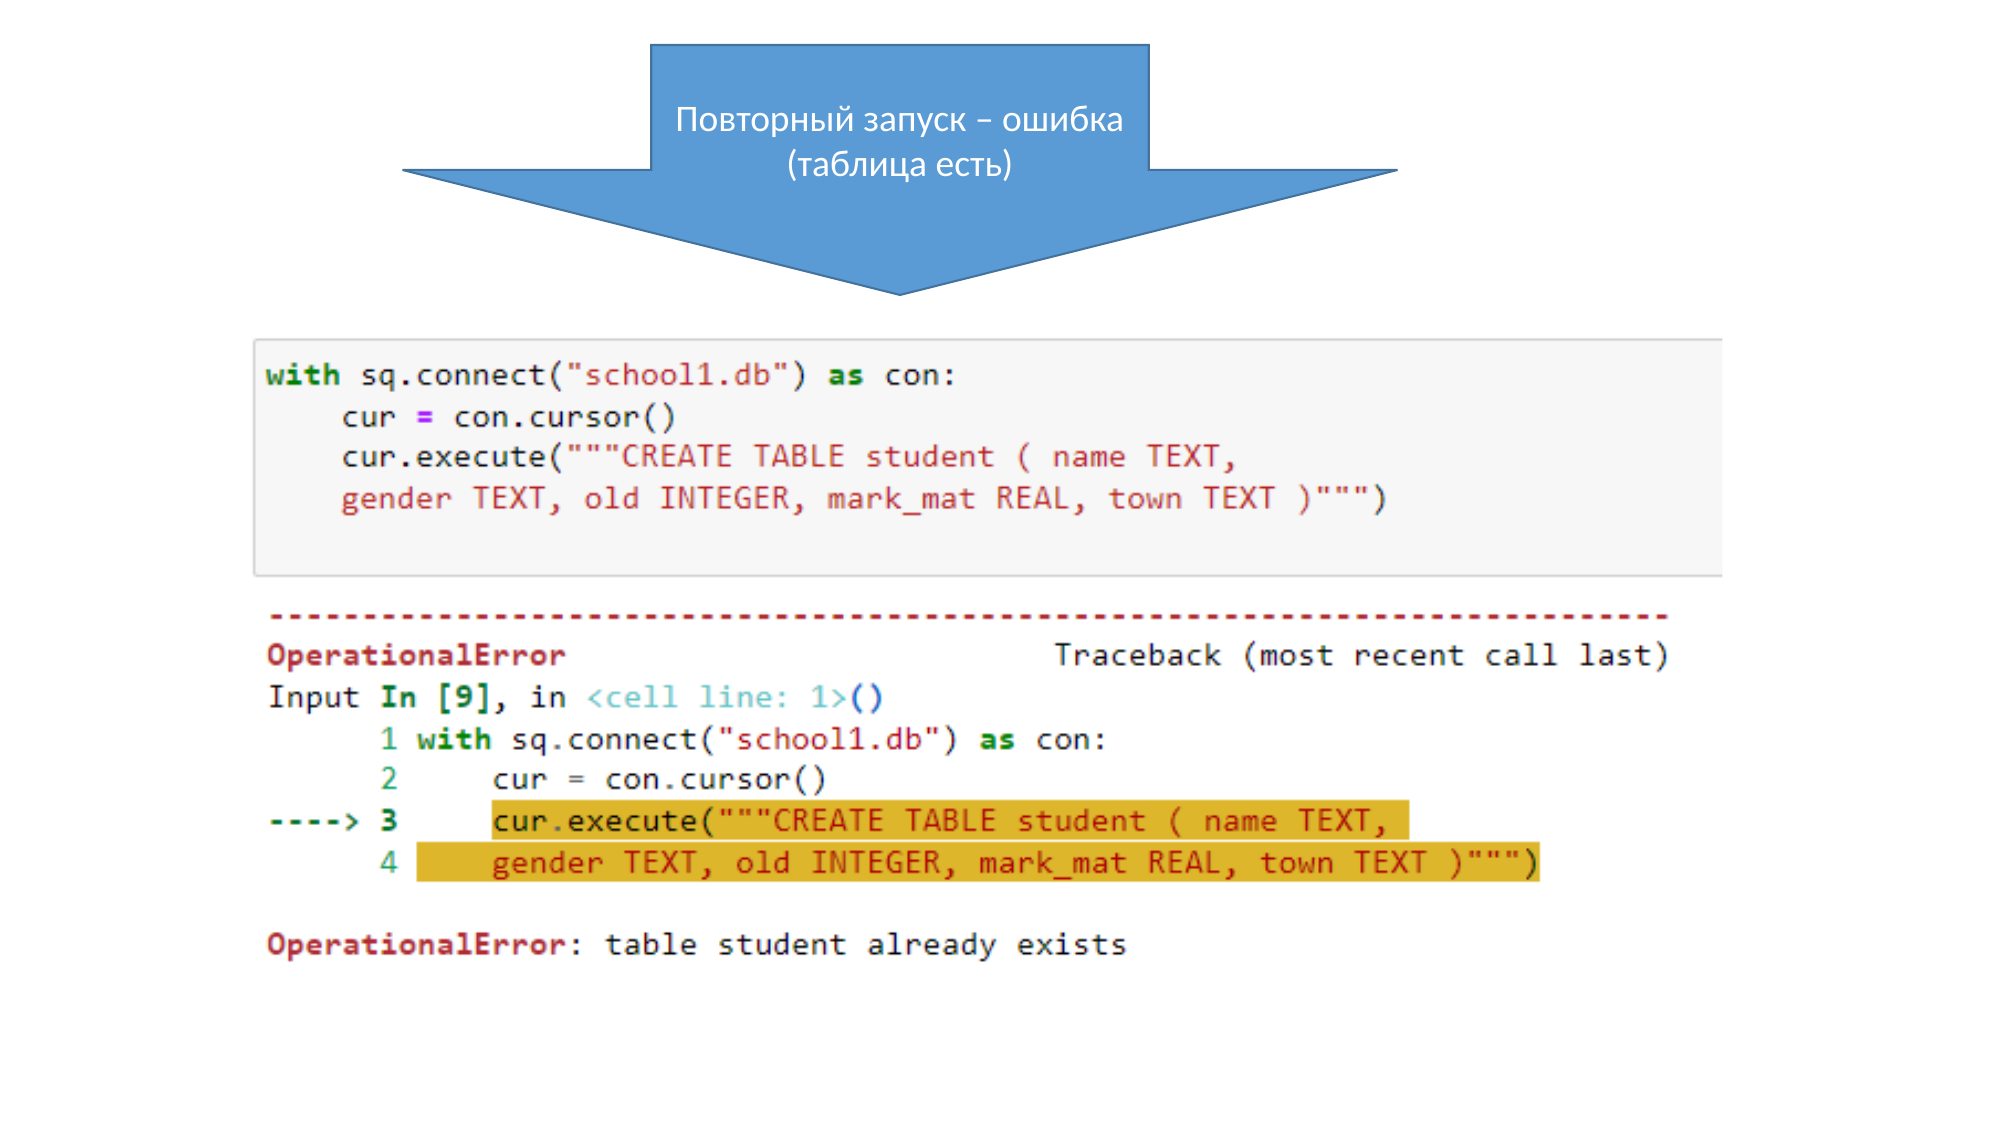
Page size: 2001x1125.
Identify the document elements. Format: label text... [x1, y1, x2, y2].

text_box Повторный запуск – ошибка (таблица есть) [402, 43, 1398, 297]
picture [247, 328, 1723, 1018]
